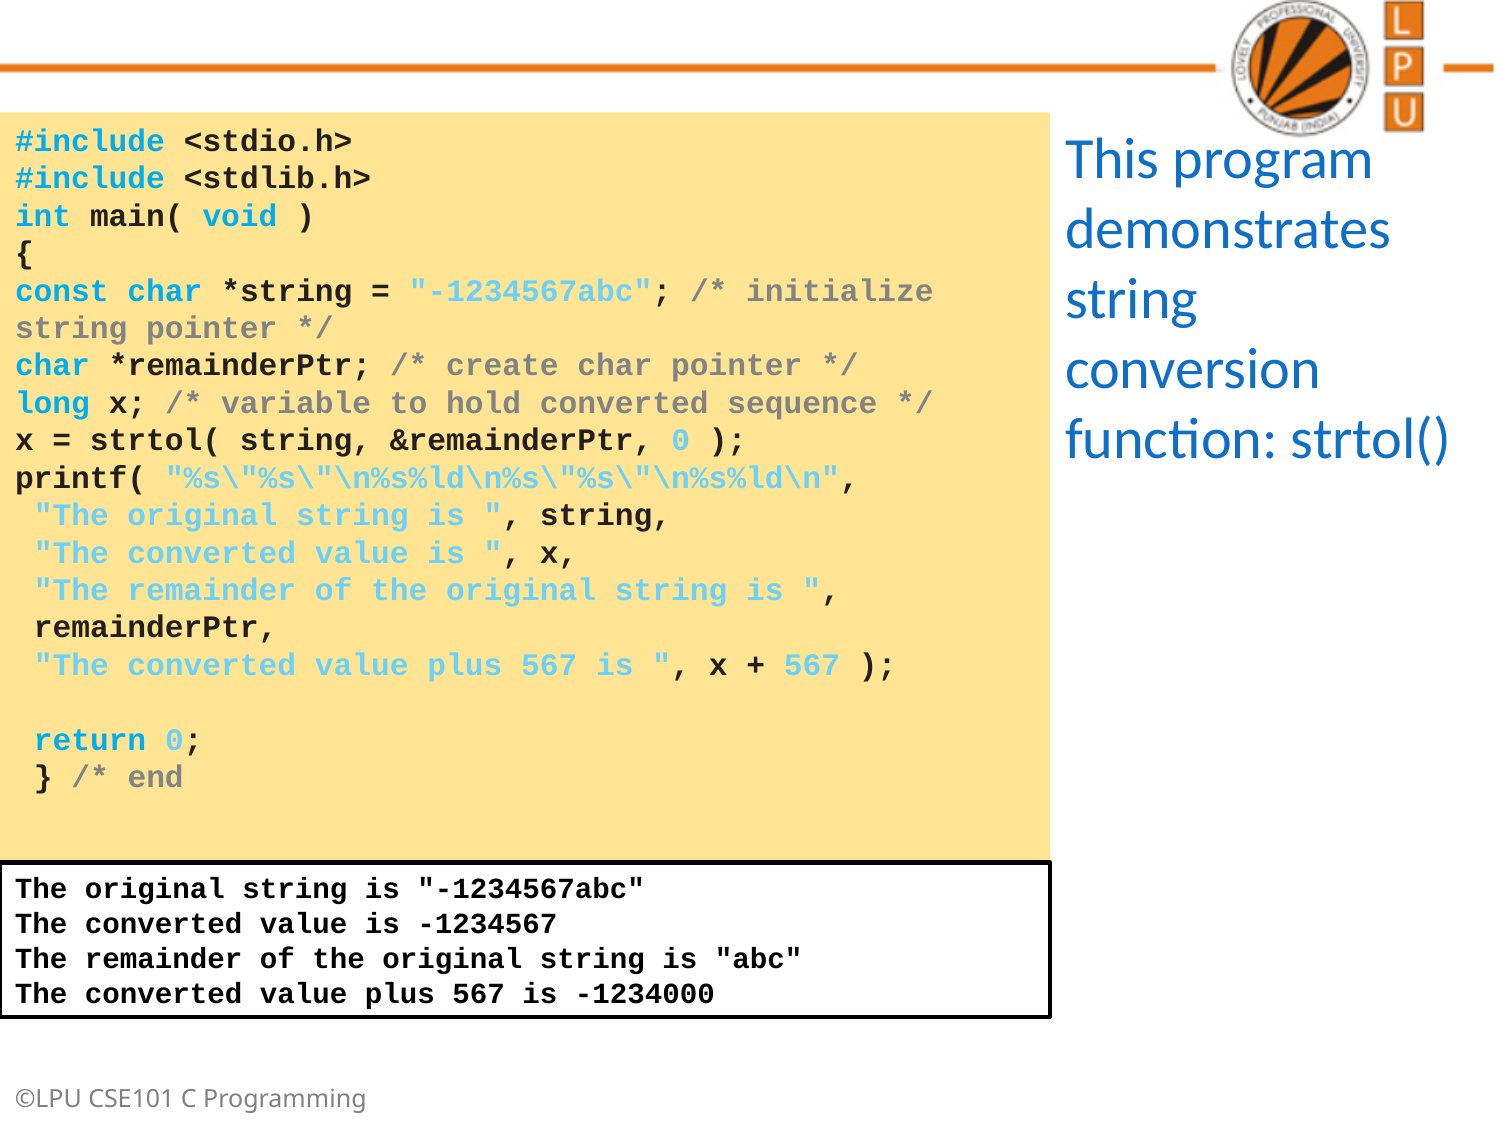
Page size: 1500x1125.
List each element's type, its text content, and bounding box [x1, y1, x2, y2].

list #include <stdio.h> #include <stdlib.h> int main( void ) { const char *string = "-1234567abc"; /* initialize string pointer */ char *remainderPtr; /* create char pointer */ long x; /* variable to hold converted sequence */ x = strtol( string, &remainderPtr, 0 ); printf( "%s\"%s\"\n%s%ld\n%s\"%s\"\n%s%ld\n", "The original string is ", string, "The converted value is ", x, "The remainder of the original string is ", remainderPtr, "The converted value plus 567 is ", x + 567 ); return 0; } /* end [0, 112, 1050, 860]
list This program demonstrates string conversion function: strtol() [1050, 112, 1475, 1013]
picture [0, 0, 1497, 155]
text_box The original string is "-1234567abc" The converted value is -1234567 The remainder of the original string is "abc" The converted value plus 567 is -1234000 [0, 860, 1052, 1019]
